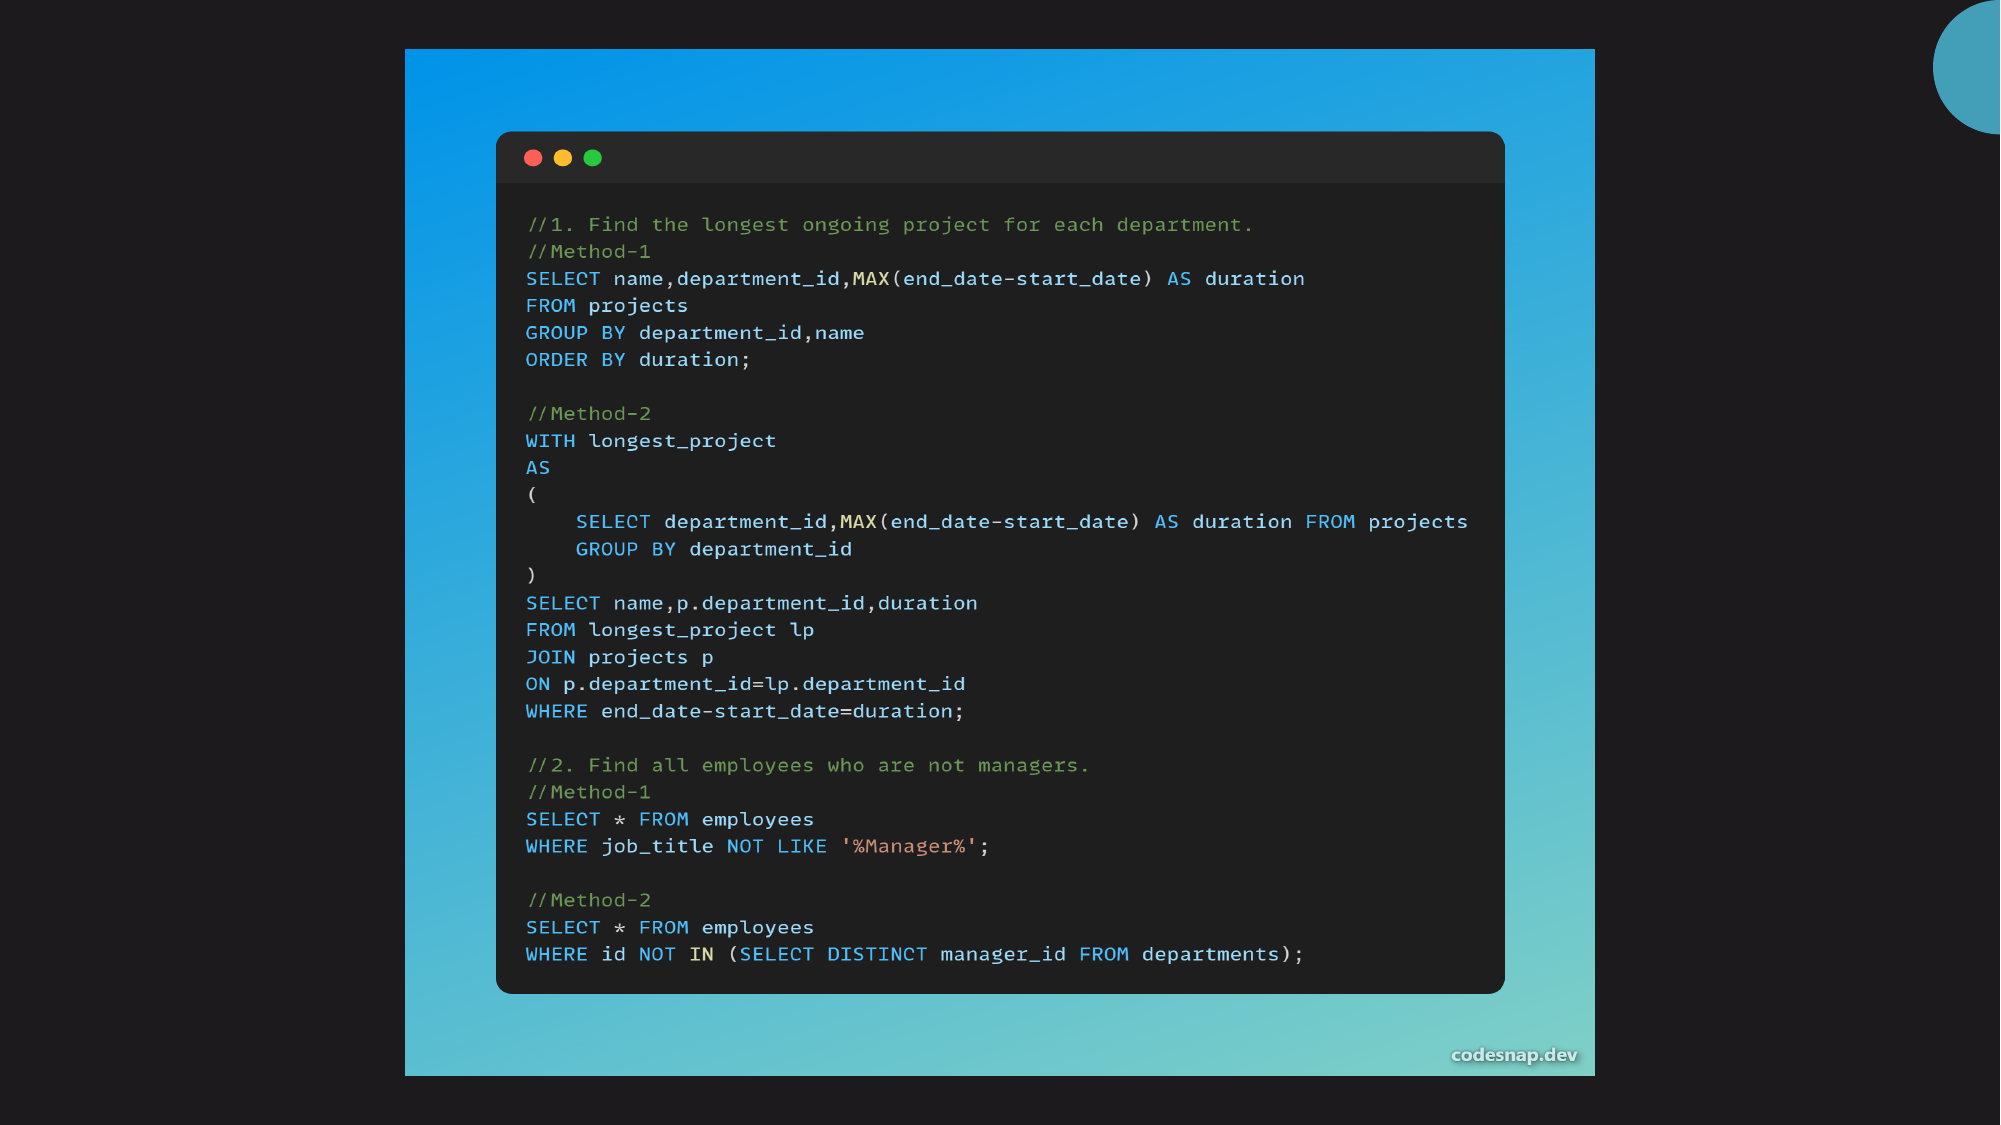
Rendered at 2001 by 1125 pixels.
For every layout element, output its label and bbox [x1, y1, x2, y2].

picture [405, 49, 1595, 1076]
